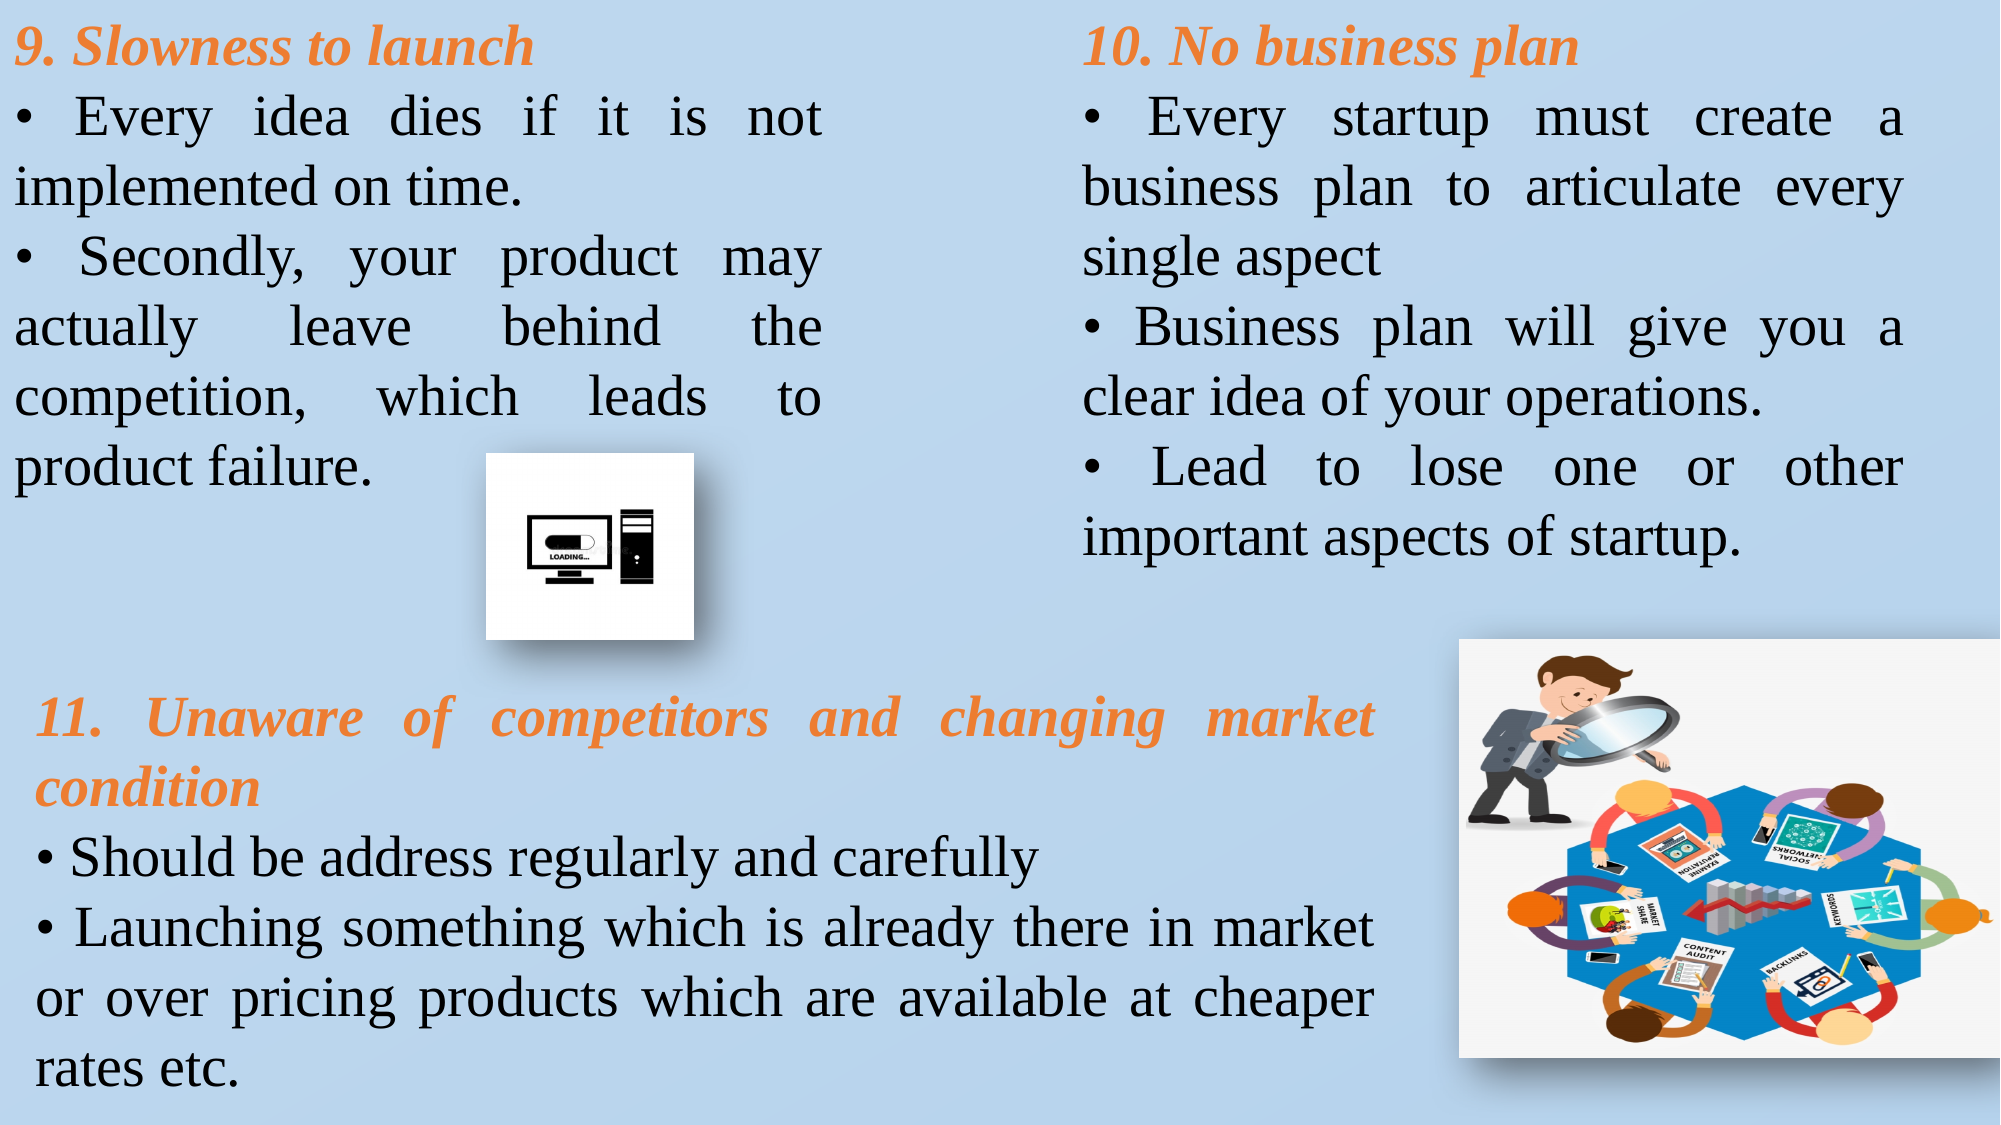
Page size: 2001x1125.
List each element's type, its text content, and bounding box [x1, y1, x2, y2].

picture [485, 453, 694, 640]
picture [1459, 639, 2000, 1058]
text_box 11. Unaware of competitors and changing market condition • Should be address regularly and carefully • Launching something which is already there in market or over pricing products which are available at cheaper rates etc. [20, 670, 1391, 1106]
text_box 9. Slowness to launch • Every idea dies if it is not implemented on time. • Secondly, your product may actually leave behind the competition, which leads to product failure. [0, 0, 838, 505]
text_box 10. No business plan • Every startup must create a business plan to articulate every single aspect • Business plan will give you a clear idea of your operations. • Lead to lose one or other important aspects of startup. [1067, 0, 1920, 575]
